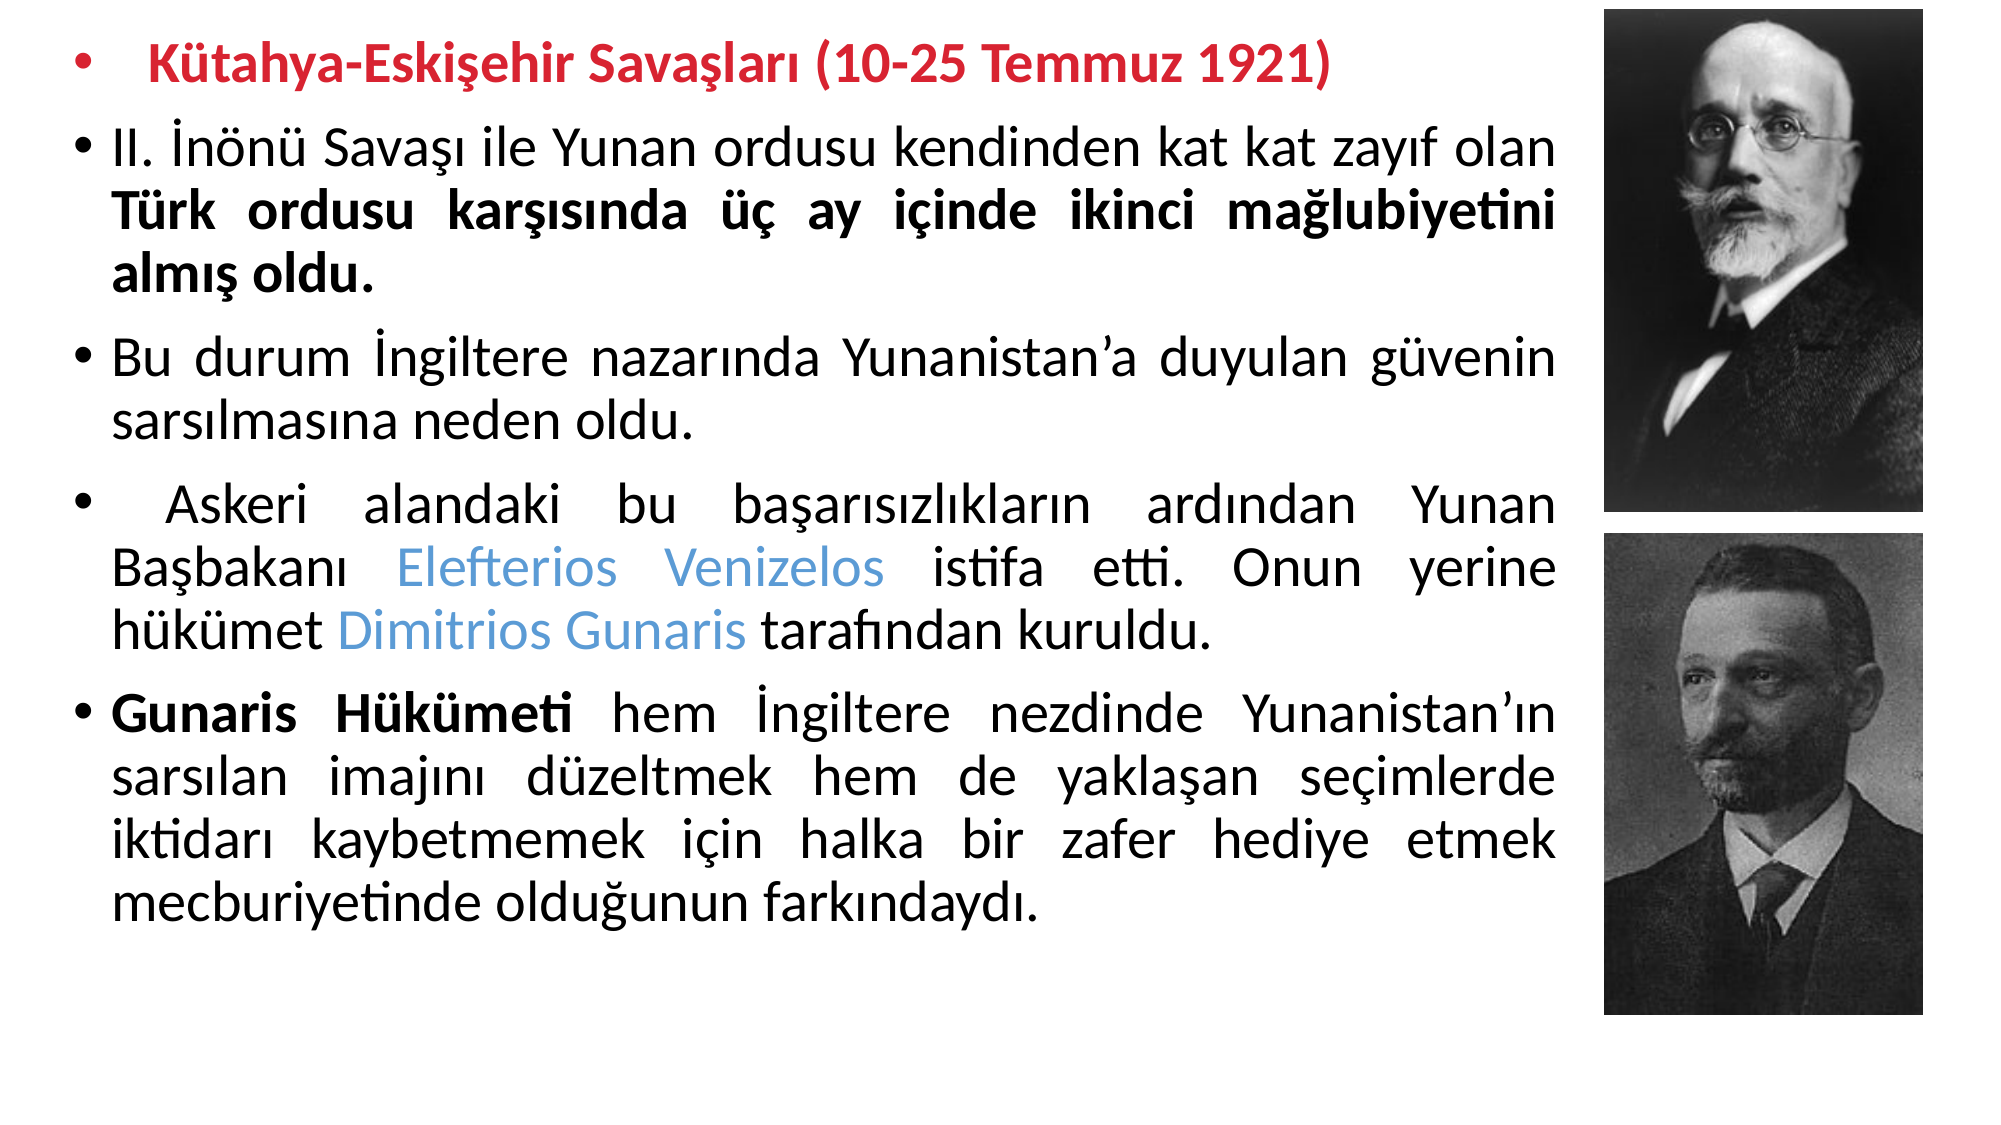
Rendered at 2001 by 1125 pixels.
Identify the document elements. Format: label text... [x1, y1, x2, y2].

picture [1604, 532, 1923, 1016]
picture [1604, 9, 1923, 512]
text_box Kütahya-Eskişehir Savaşları (10-25 Temmuz 1921) II. İnönü Savaşı ile Yunan ordusu kendinden kat kat zayıf olan Türk ordusu karşısında üç ay içinde ikinci mağlubiyetini almış oldu. Bu durum İngiltere nazarında Yunanistan’a duyulan güvenin sarsılmasına neden oldu. Askeri alandaki bu başarısızlıkların ardından Yunan Başbakanı Elefterios Venizelos istifa etti. Onun yerine hükümet Dimitrios Gunaris tarafından kuruldu. Gunaris Hükümeti hem İngiltere nezdinde Yunanistan’ın sarsılan imajını düzeltmek hem de yaklaşan seçimlerde iktidarı kaybetmemek için halka bir zafer hediye etmek mecburiyetinde olduğunun farkındaydı. [58, 25, 1573, 994]
